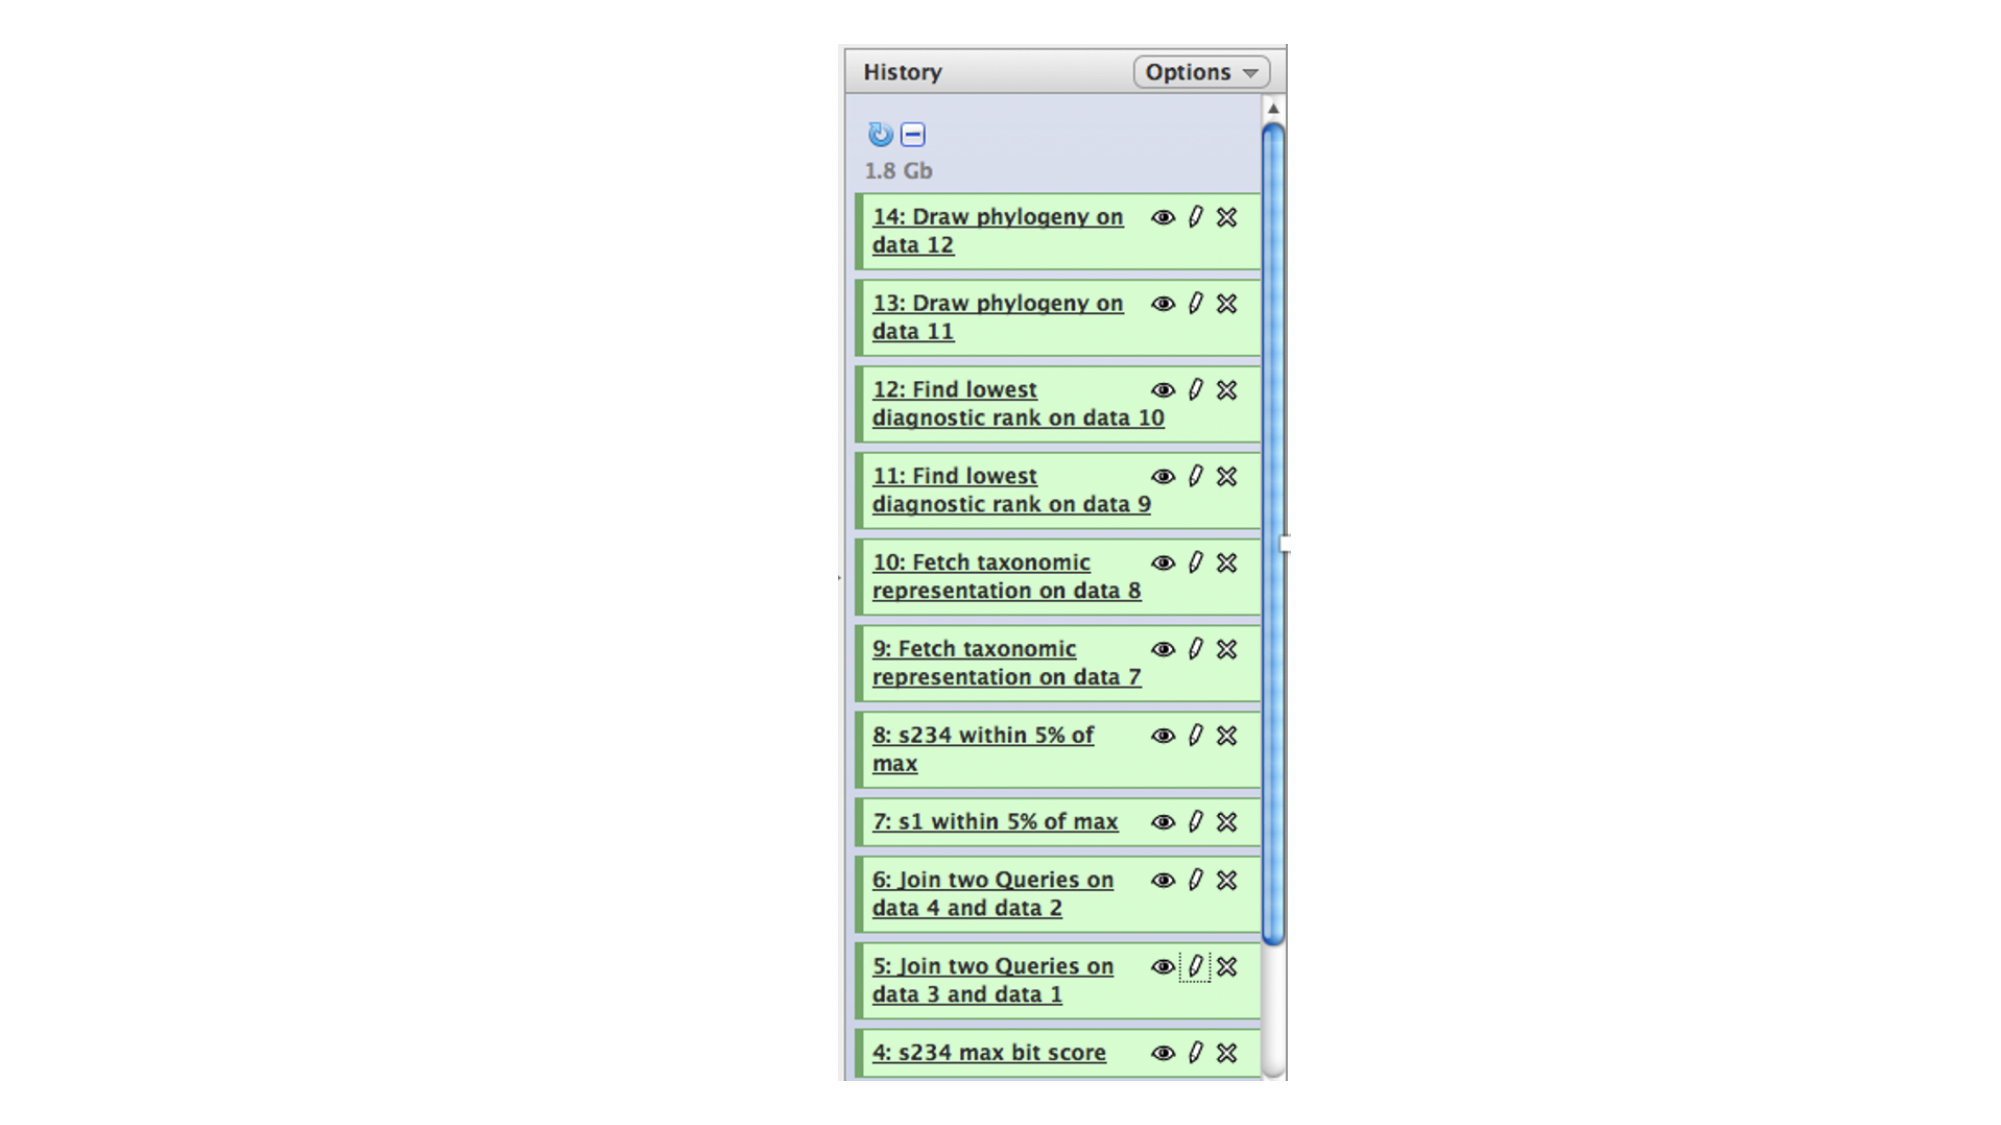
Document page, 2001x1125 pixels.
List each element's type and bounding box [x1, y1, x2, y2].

picture [838, 44, 1291, 1081]
